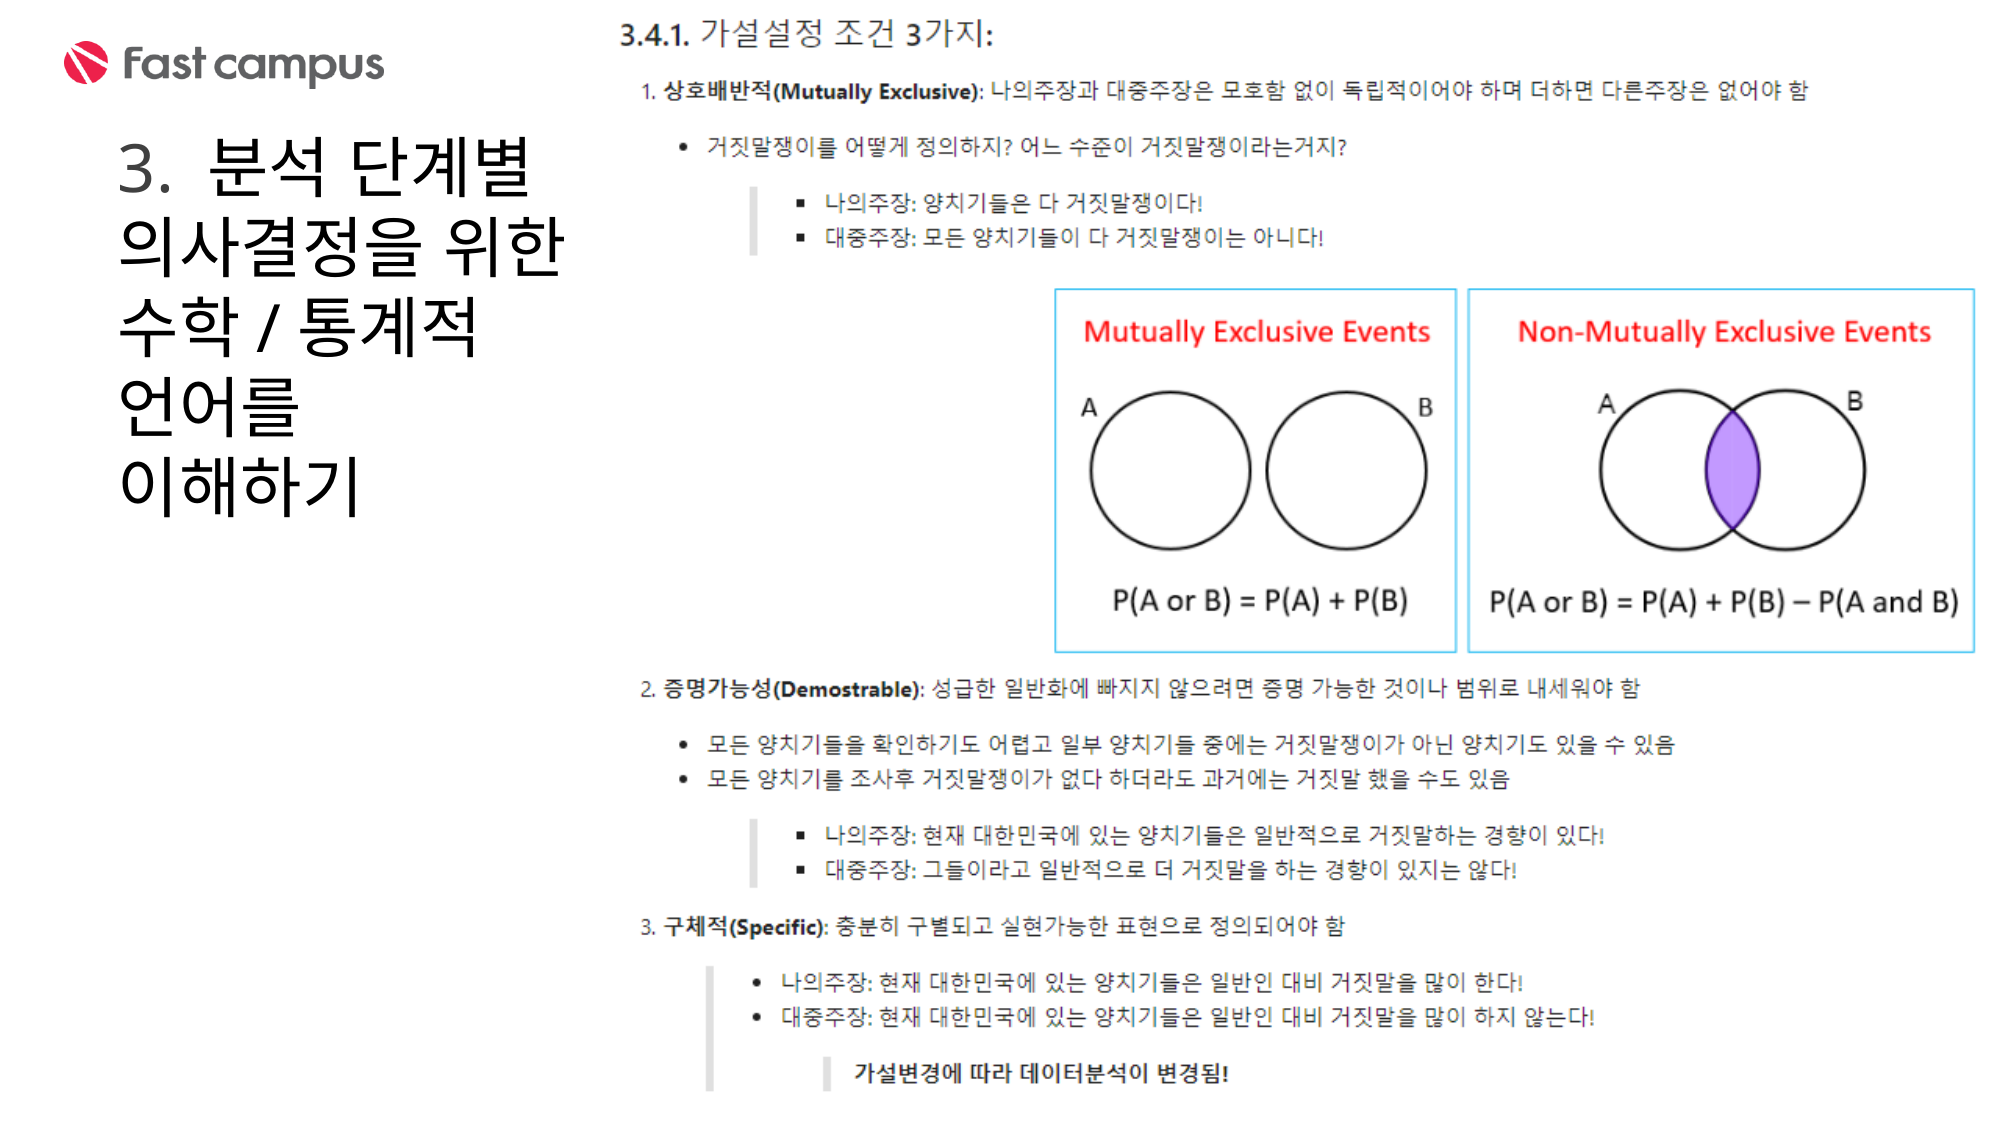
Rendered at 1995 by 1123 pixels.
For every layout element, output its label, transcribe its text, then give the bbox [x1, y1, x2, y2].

picture [64, 41, 384, 89]
picture [603, 7, 1992, 1115]
title 3. 분석 단계별 의사결정을 위한 수학/통계적 언어를 이해하기 [99, 90, 598, 561]
